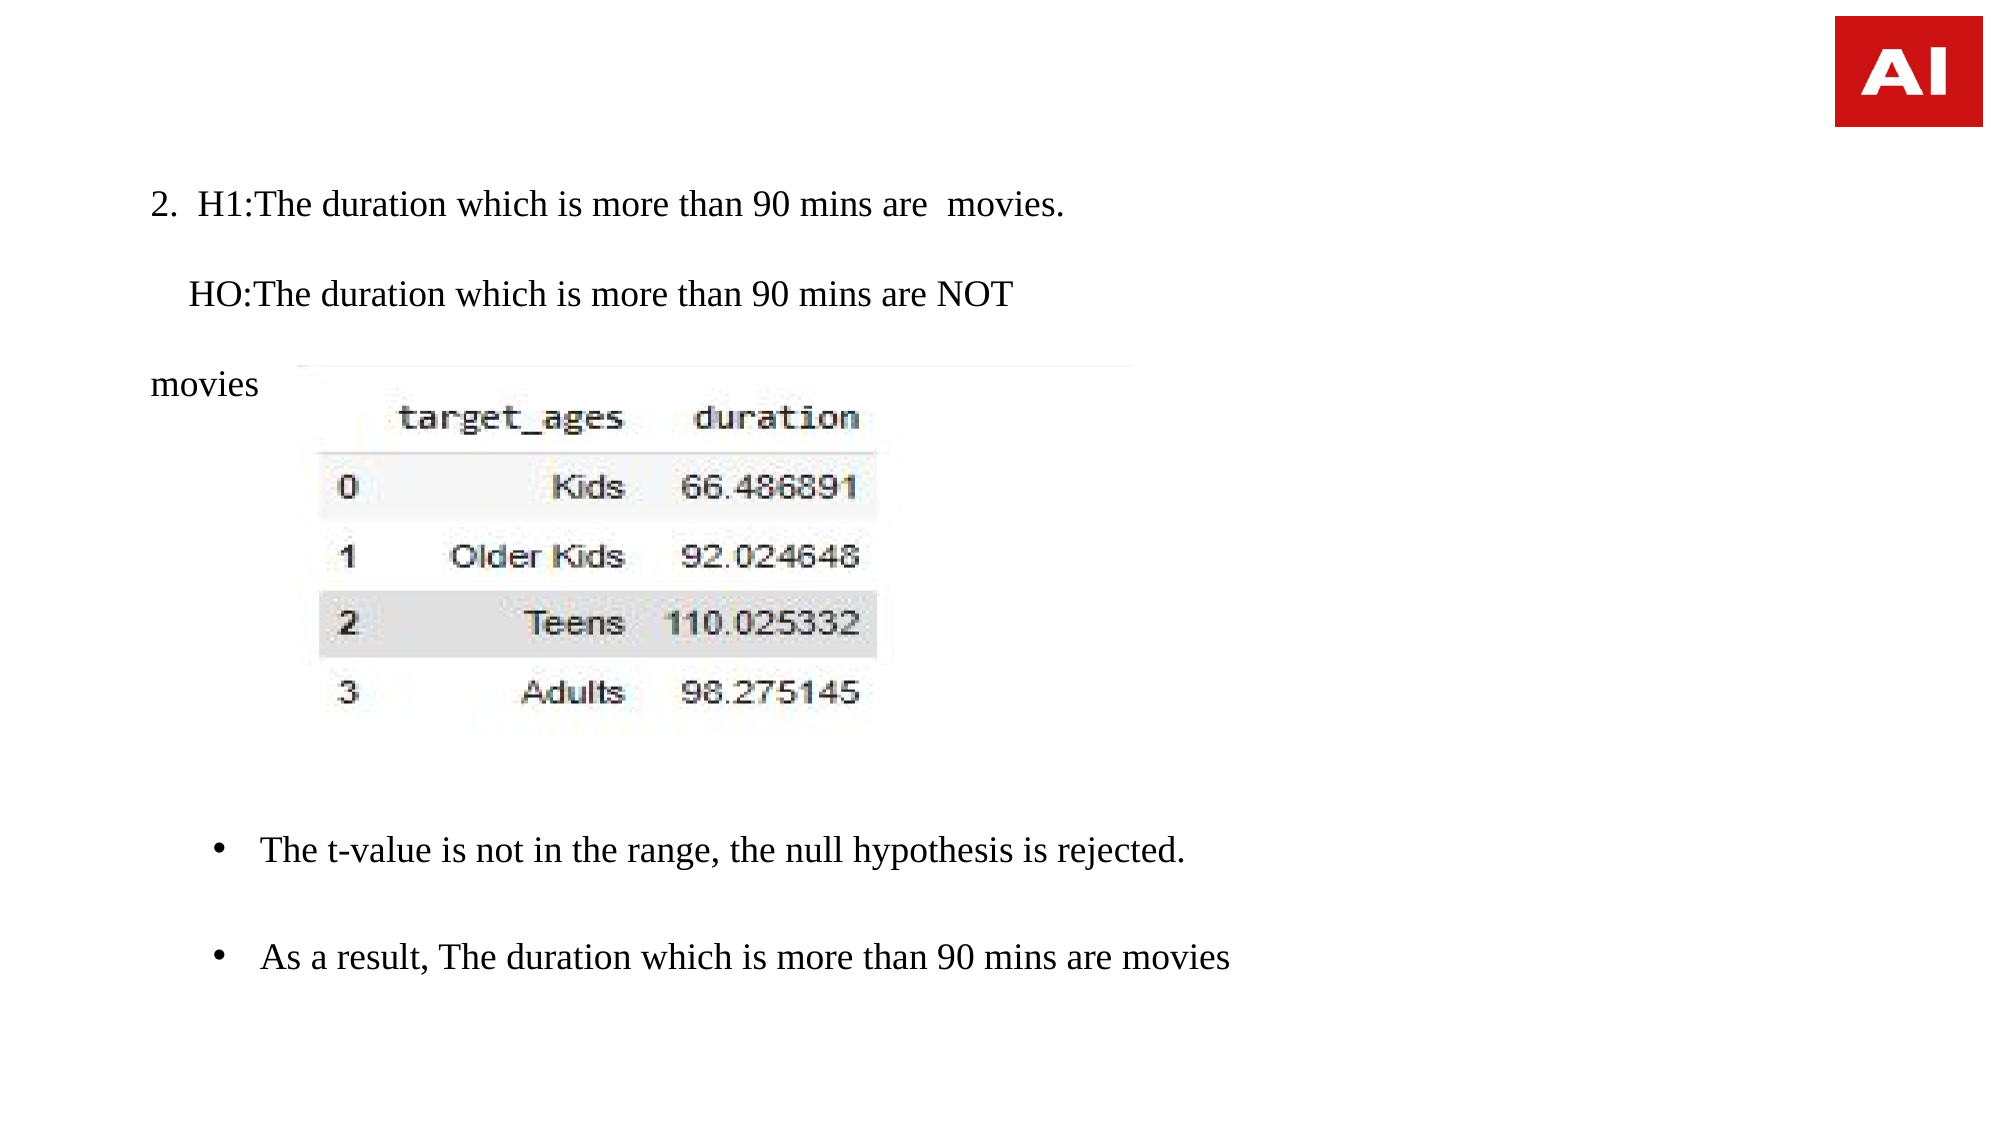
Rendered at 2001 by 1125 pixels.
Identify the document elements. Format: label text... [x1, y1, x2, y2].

picture [1835, 16, 1983, 127]
picture [297, 364, 1132, 738]
text_box The t-value is not in the range, the null hypothesis is rejected. As a result, The duration which is more than 90 mins are movies [198, 772, 1836, 985]
text_box 2. H1:The duration which is more than 90 mins are movies. HO:The duration which is more than 90 mins are NOT movies [123, 126, 1620, 411]
